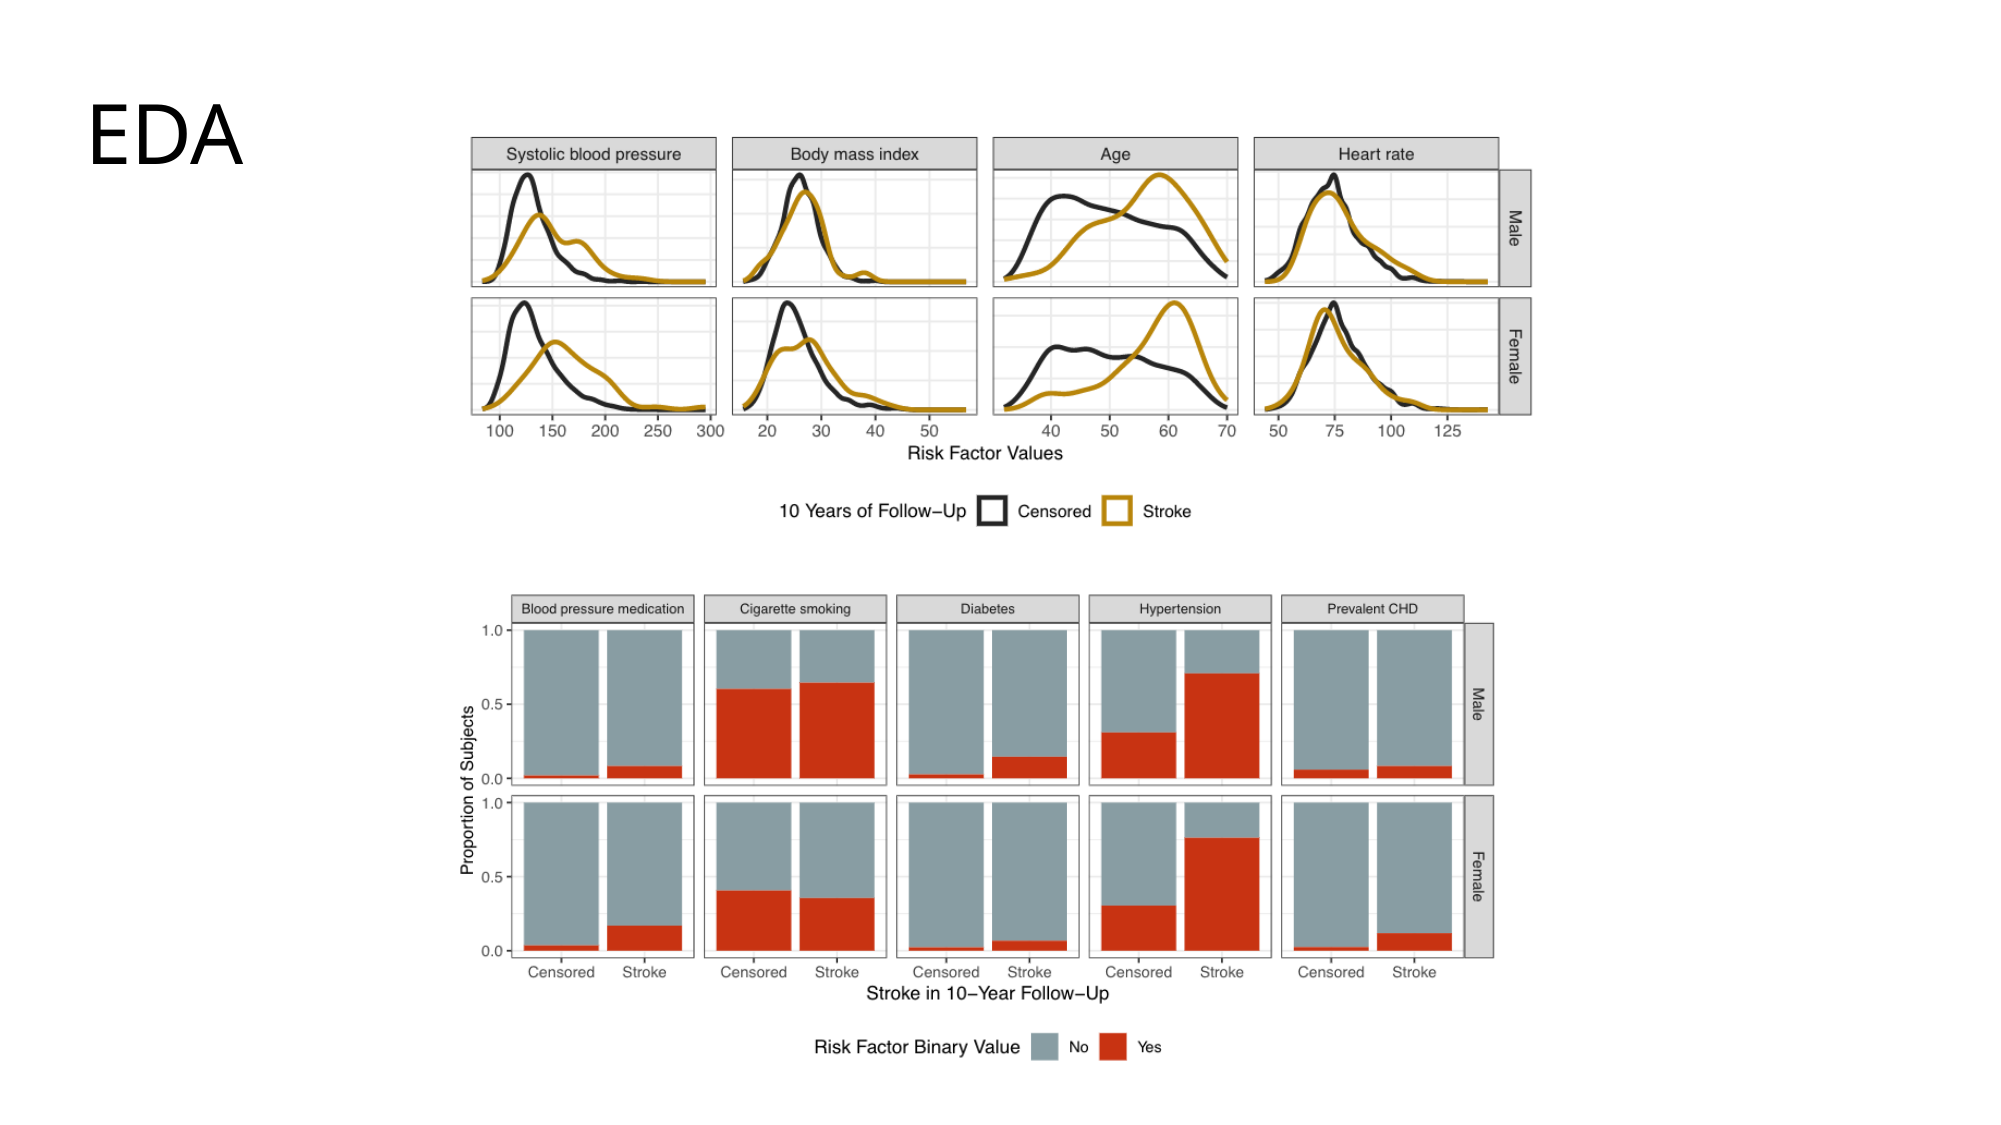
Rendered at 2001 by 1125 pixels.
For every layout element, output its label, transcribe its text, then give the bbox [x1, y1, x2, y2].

title EDA [70, 28, 1796, 247]
picture [461, 124, 1539, 540]
picture [435, 585, 1508, 1064]
